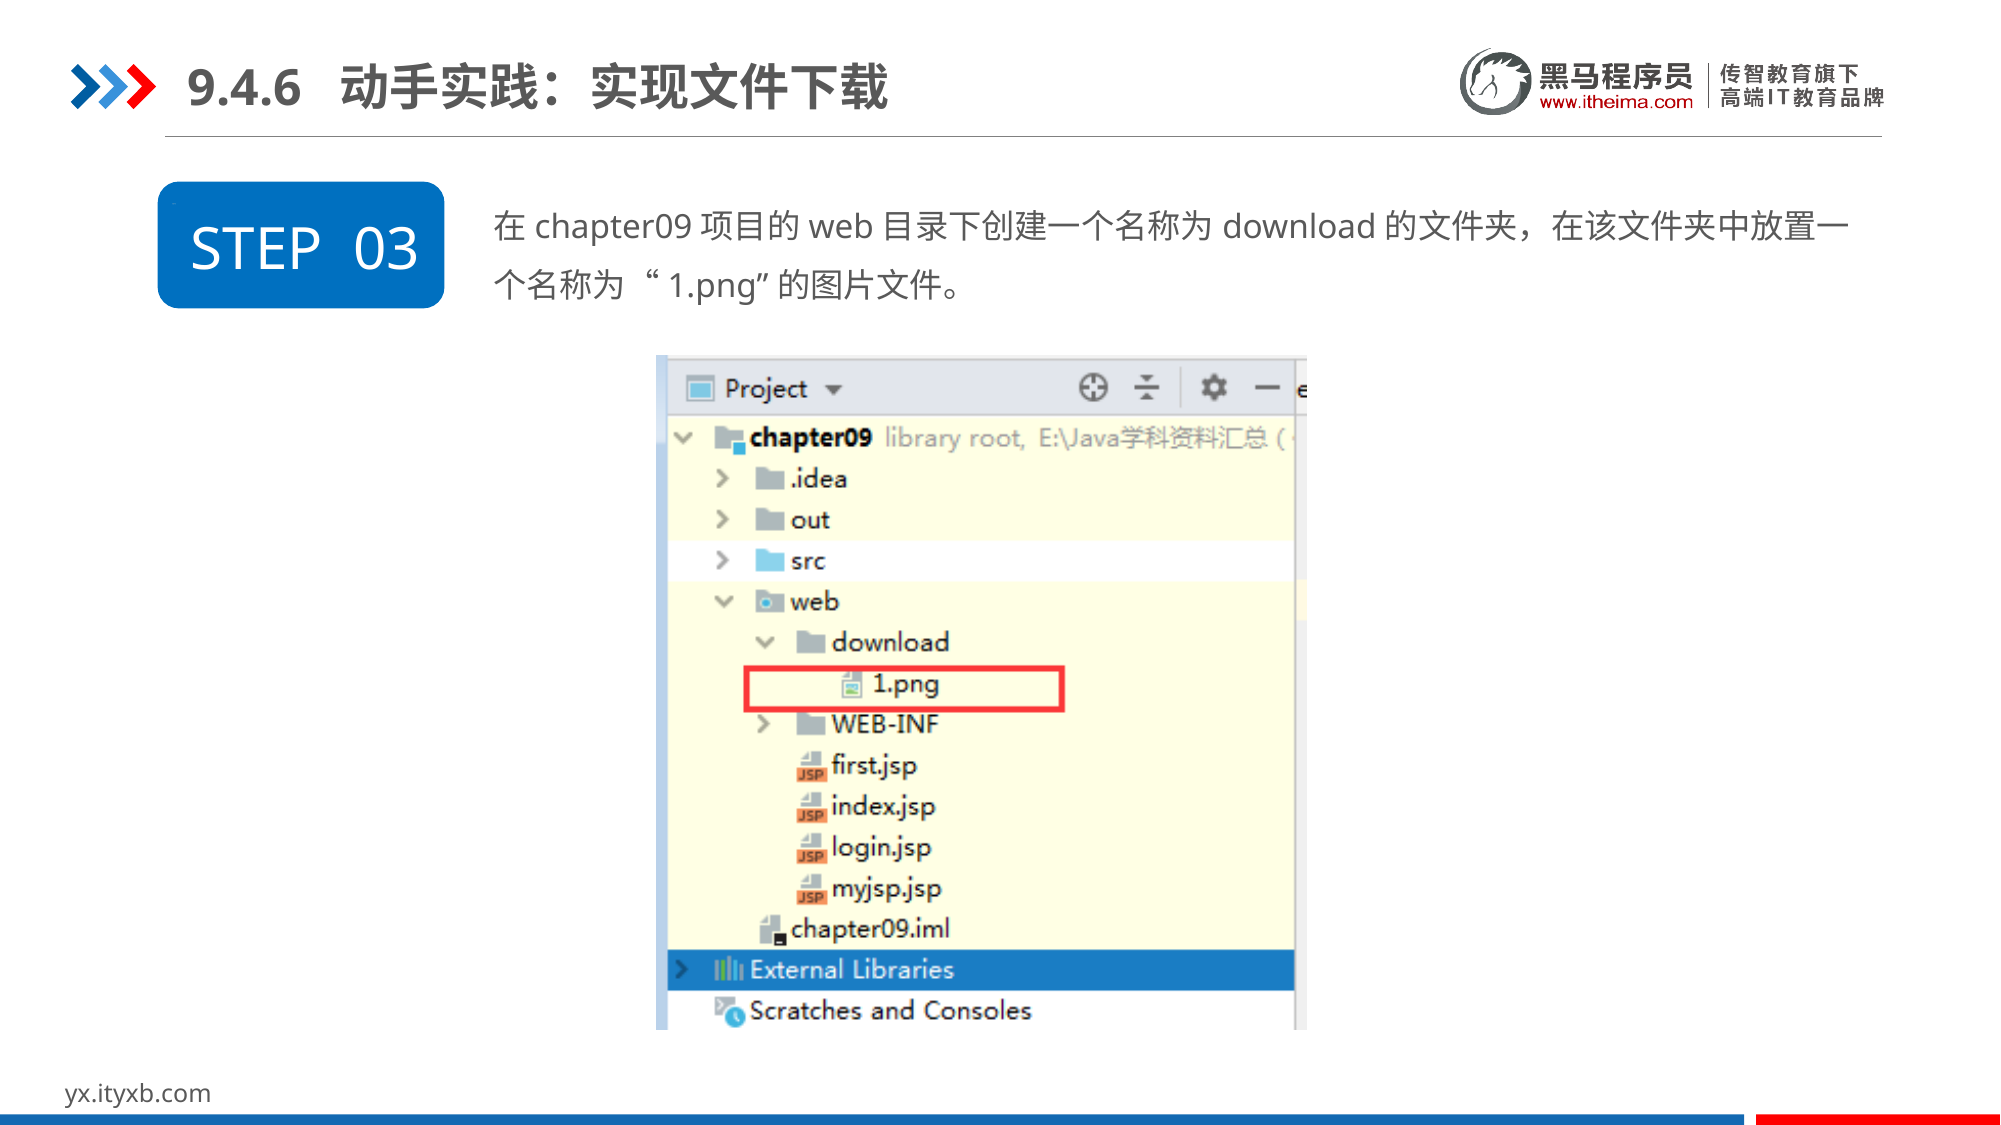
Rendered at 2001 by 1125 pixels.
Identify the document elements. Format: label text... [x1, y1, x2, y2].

text_box 在chapter09项目的web目录下创建一个名称为download的文件夹，在该文件夹中放置一个名称为“1.png”的图片文件。 [478, 177, 1871, 312]
text_box STEP 03 [172, 203, 439, 289]
picture [1460, 48, 1887, 115]
picture [656, 355, 1307, 1031]
text_box 9.4.6 动手实践：实现文件下载 [187, 43, 918, 127]
text_box [156, 180, 446, 310]
